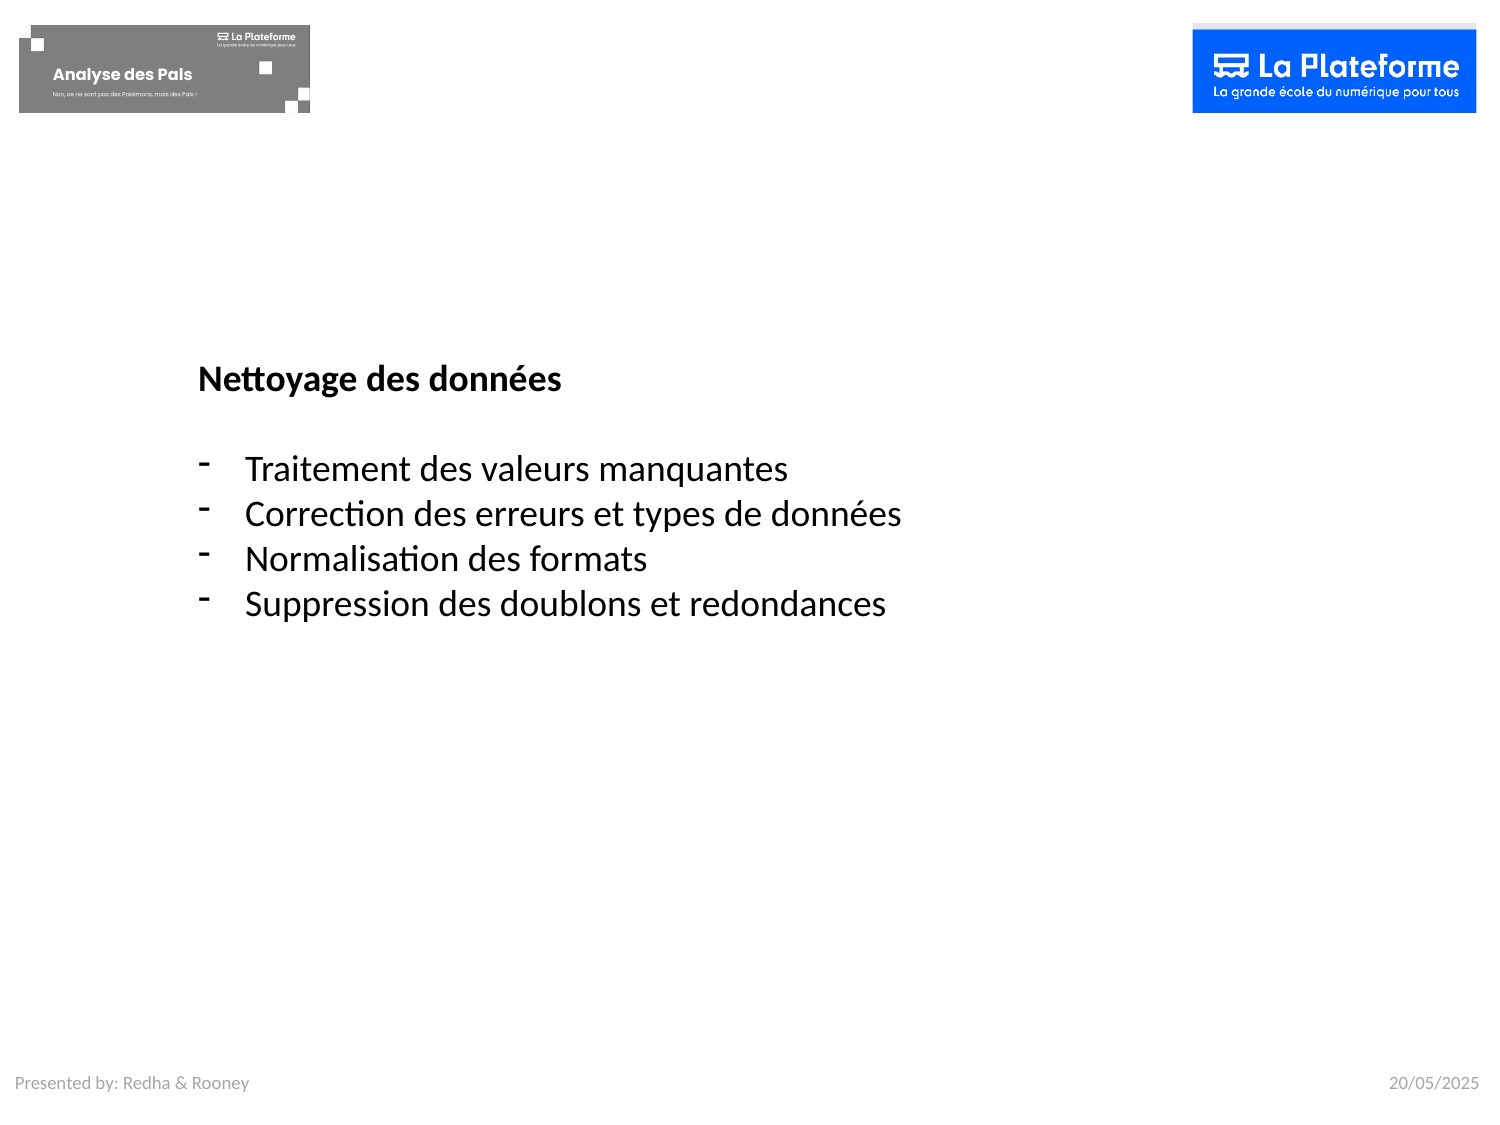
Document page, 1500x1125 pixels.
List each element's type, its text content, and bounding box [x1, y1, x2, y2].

text_box 20/05/2025 [1374, 1063, 1500, 1102]
text_box Nettoyage des données Traitement des valeurs manquantes Correction des erreurs et types de données Normalisation des formats Suppression des doublons et redondances [183, 346, 1115, 632]
text_box Presented by: Redha & Rooney [0, 1063, 438, 1102]
picture [19, 25, 310, 113]
picture [1192, 23, 1477, 113]
